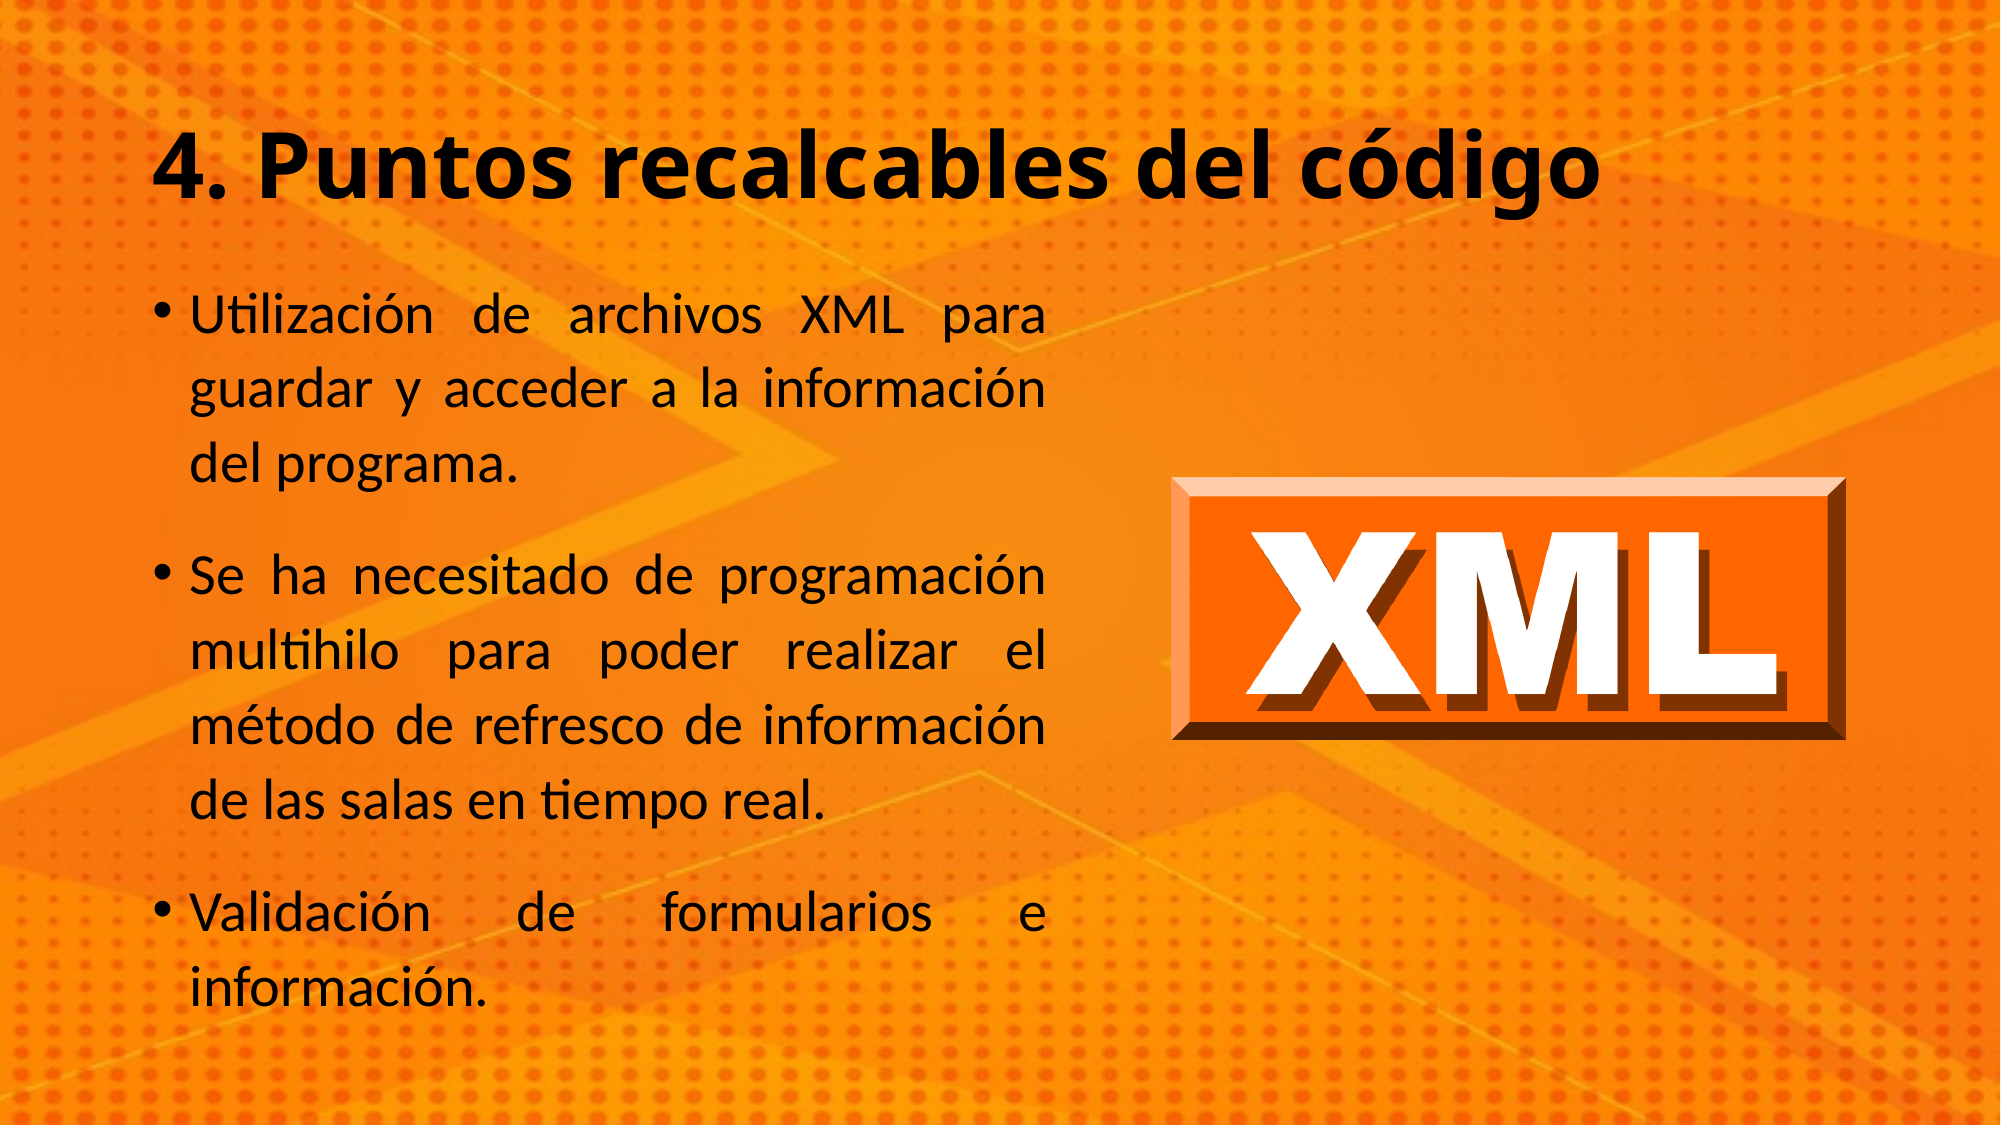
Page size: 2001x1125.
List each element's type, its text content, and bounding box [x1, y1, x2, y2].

list Utilización de archivos XML para guardar y acceder a la información del programa. Se ha necesitado de programación multihilo para poder realizar el método de refresco de información de las salas en tiempo real. Validación de formularios e información. [137, 262, 1063, 863]
title 4. Puntos recalcables del código [137, 59, 1863, 278]
picture [0, 0, 2001, 1125]
